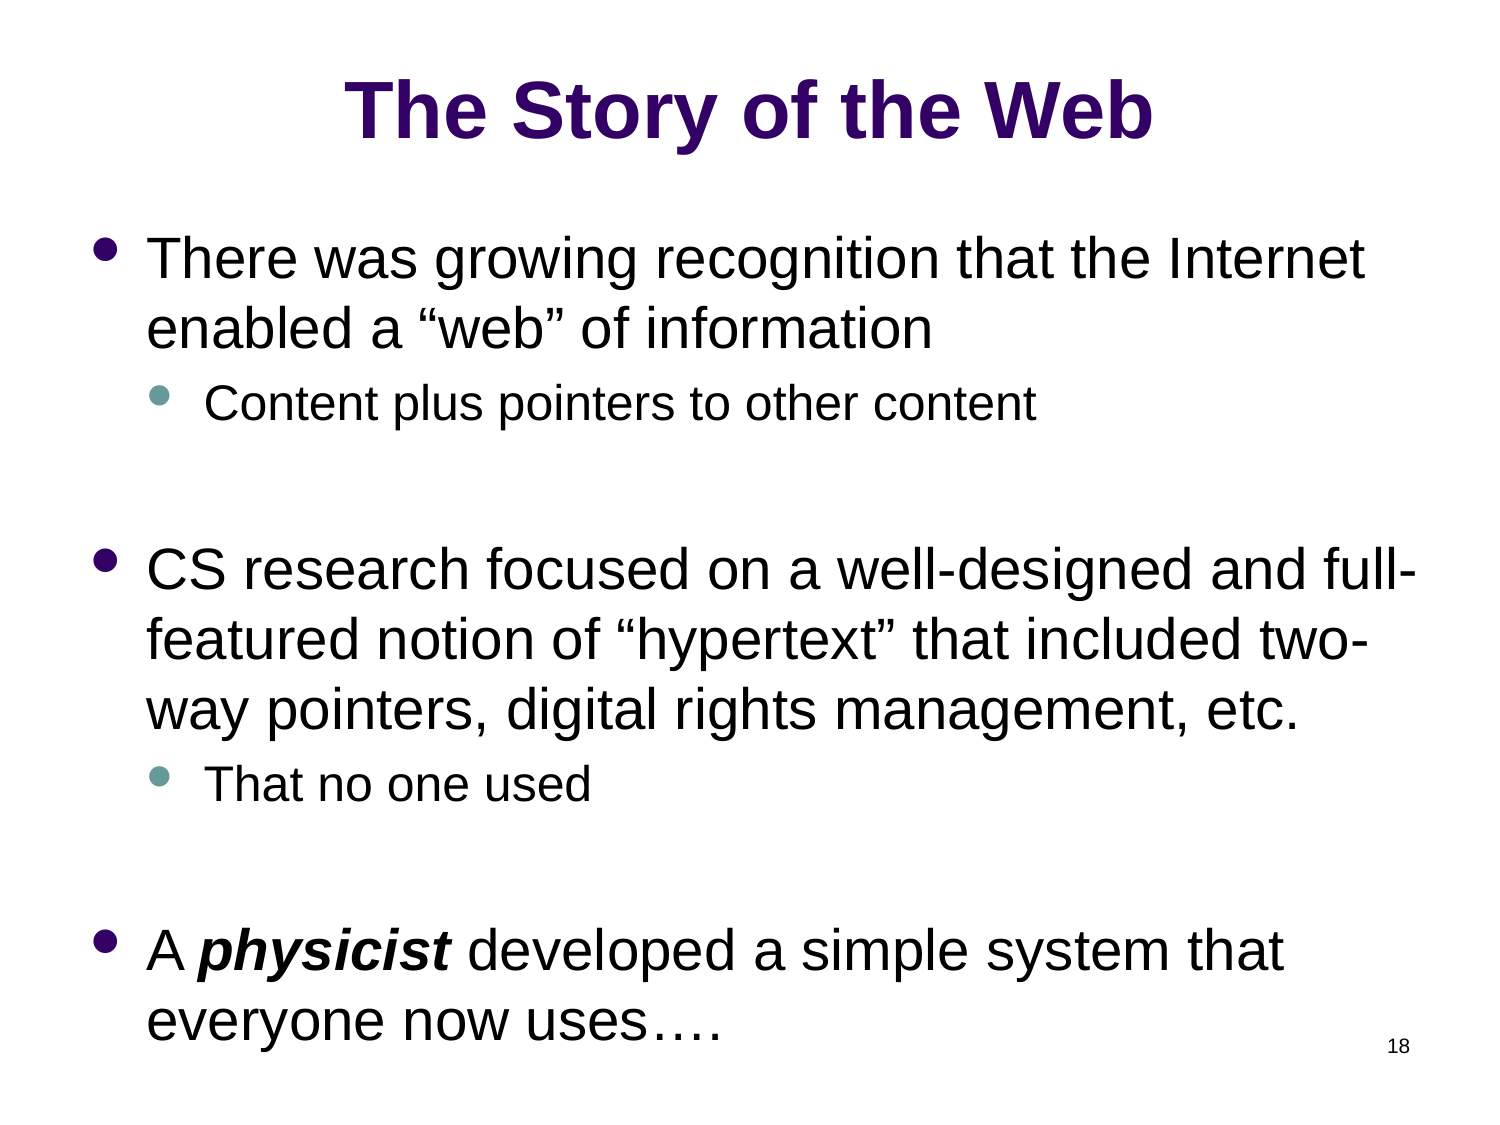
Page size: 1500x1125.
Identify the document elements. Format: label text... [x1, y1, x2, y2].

list There was growing recognition that the Internet enabled a “web” of information Content plus pointers to other content CS research focused on a well-designed and full-featured notion of “hypertext” that included two-way pointers, digital rights management, etc. That no one used A physicist developed a simple system that everyone now uses…. [75, 212, 1475, 1006]
slide_number 18 [1074, 1024, 1426, 1101]
title The Story of the Web [0, 20, 1500, 163]
